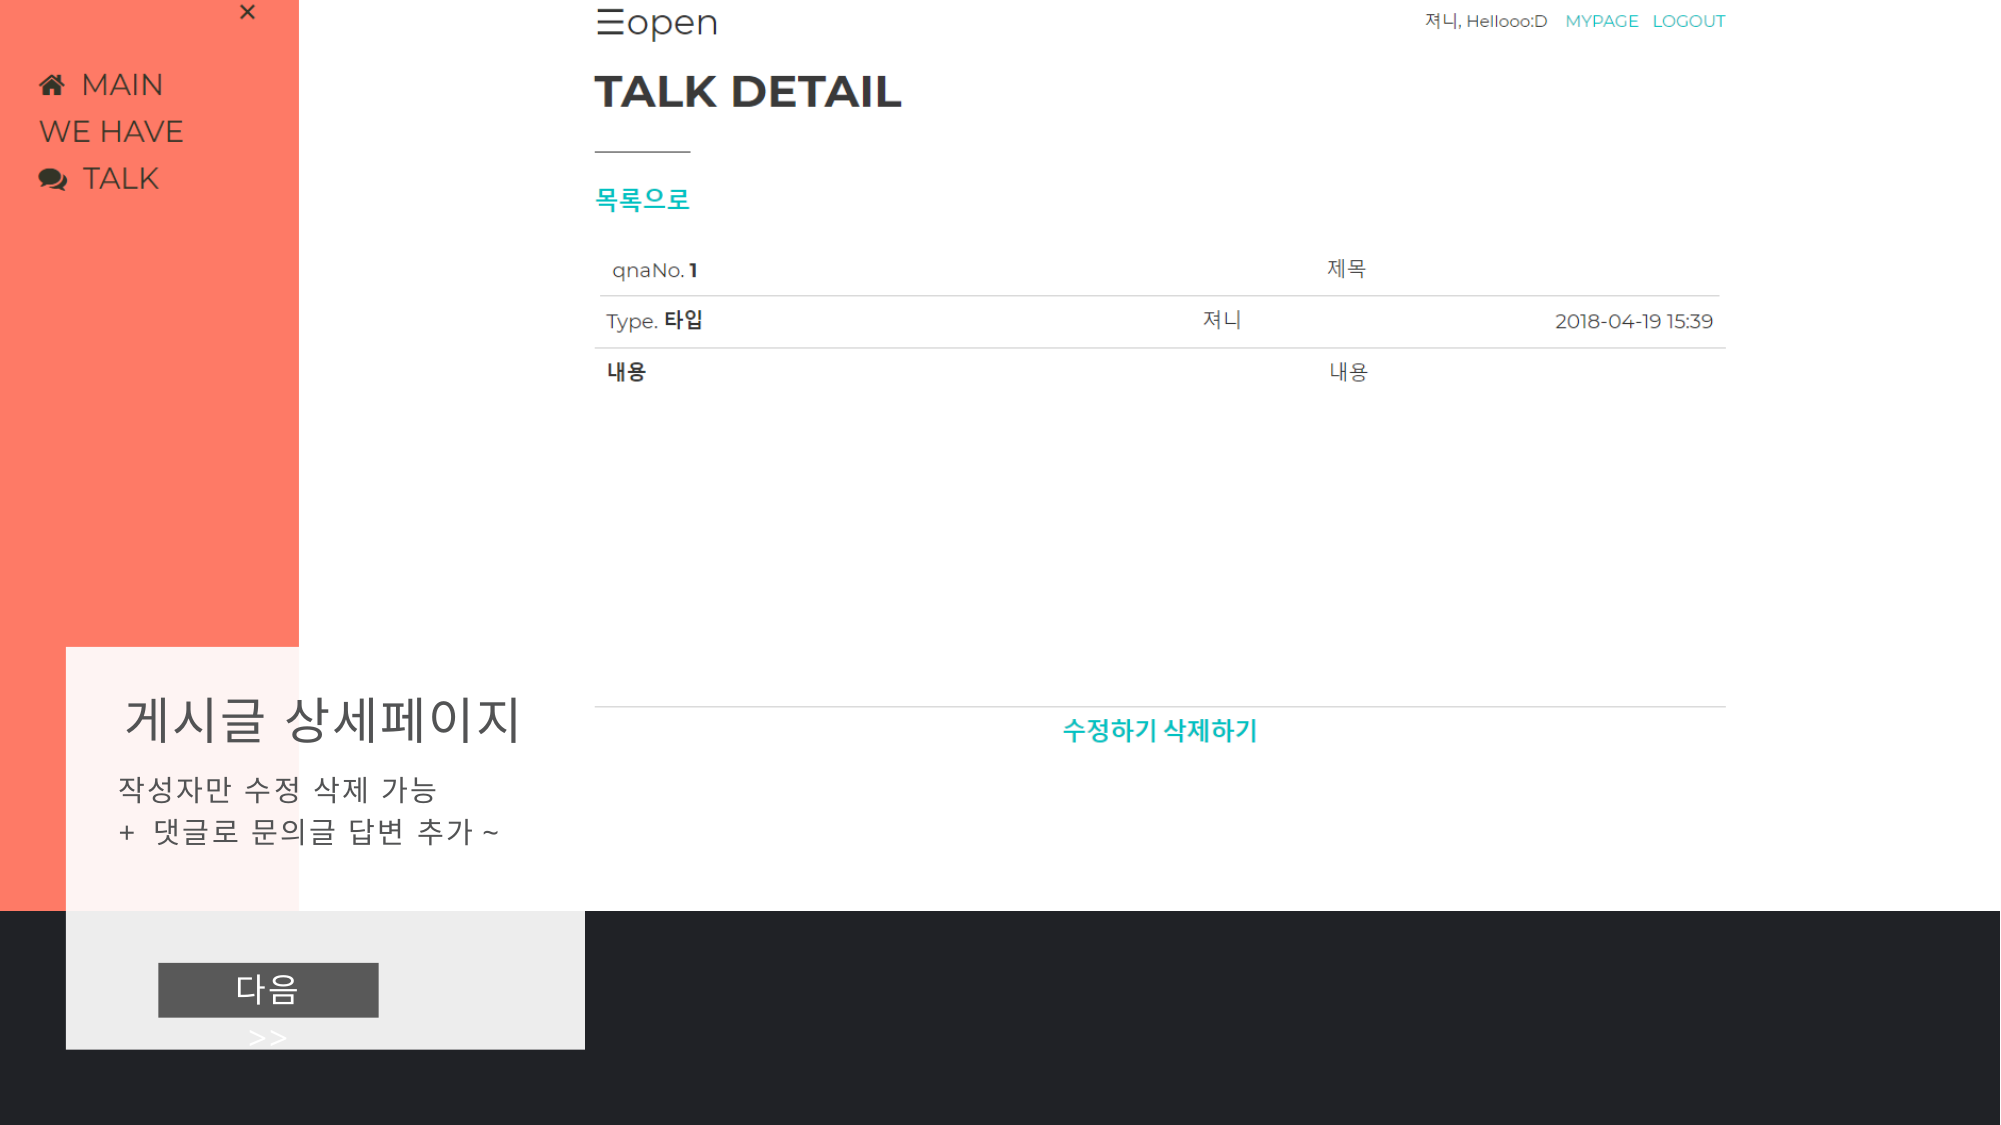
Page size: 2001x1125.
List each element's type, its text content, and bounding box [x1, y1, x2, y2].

text_box [342, 962, 380, 1019]
picture [0, 0, 2001, 911]
text_box [65, 911, 586, 1051]
text_box [157, 962, 194, 1019]
text_box 다음 >> [194, 953, 342, 1065]
